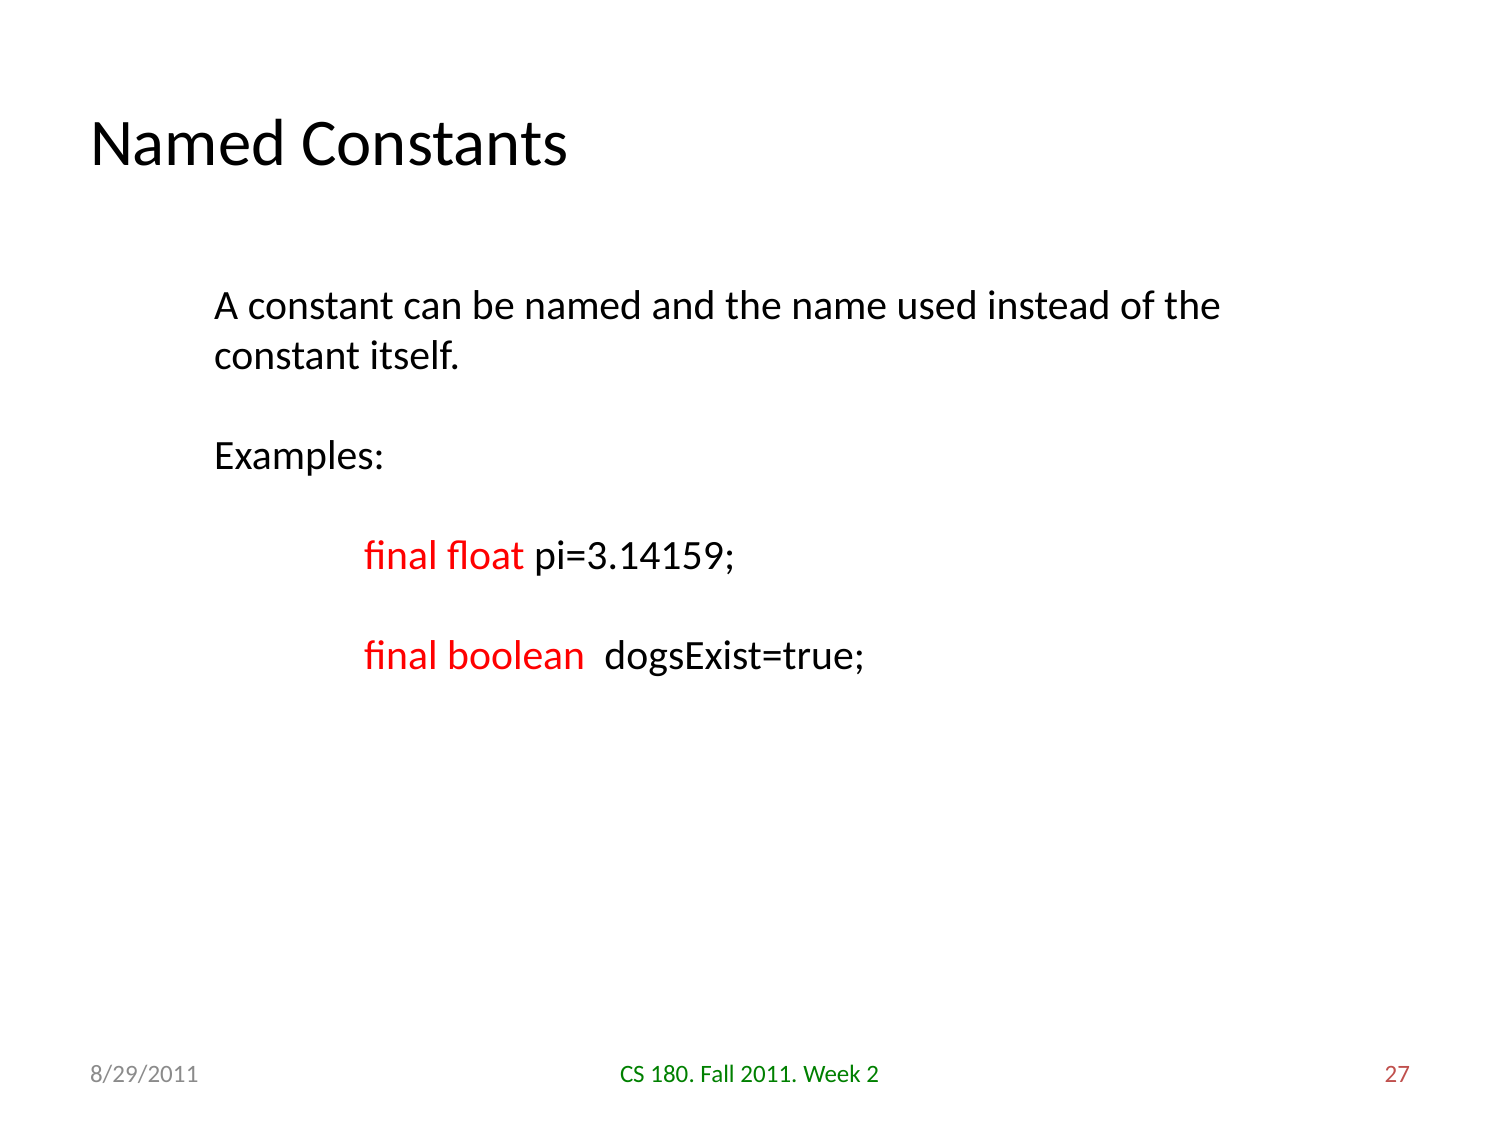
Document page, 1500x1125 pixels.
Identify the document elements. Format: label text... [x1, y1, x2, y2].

footer CS 180. Fall 2011. Week 2 [512, 1042, 988, 1103]
title Named Constants [75, 45, 1425, 233]
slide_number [75, 1042, 425, 1103]
slide_number 27 [1074, 1042, 1425, 1103]
text_box A constant can be named and the name used instead of the constant itself. Examples: final float pi=3.14159; final boolean dogsExist=true; [199, 270, 1280, 736]
